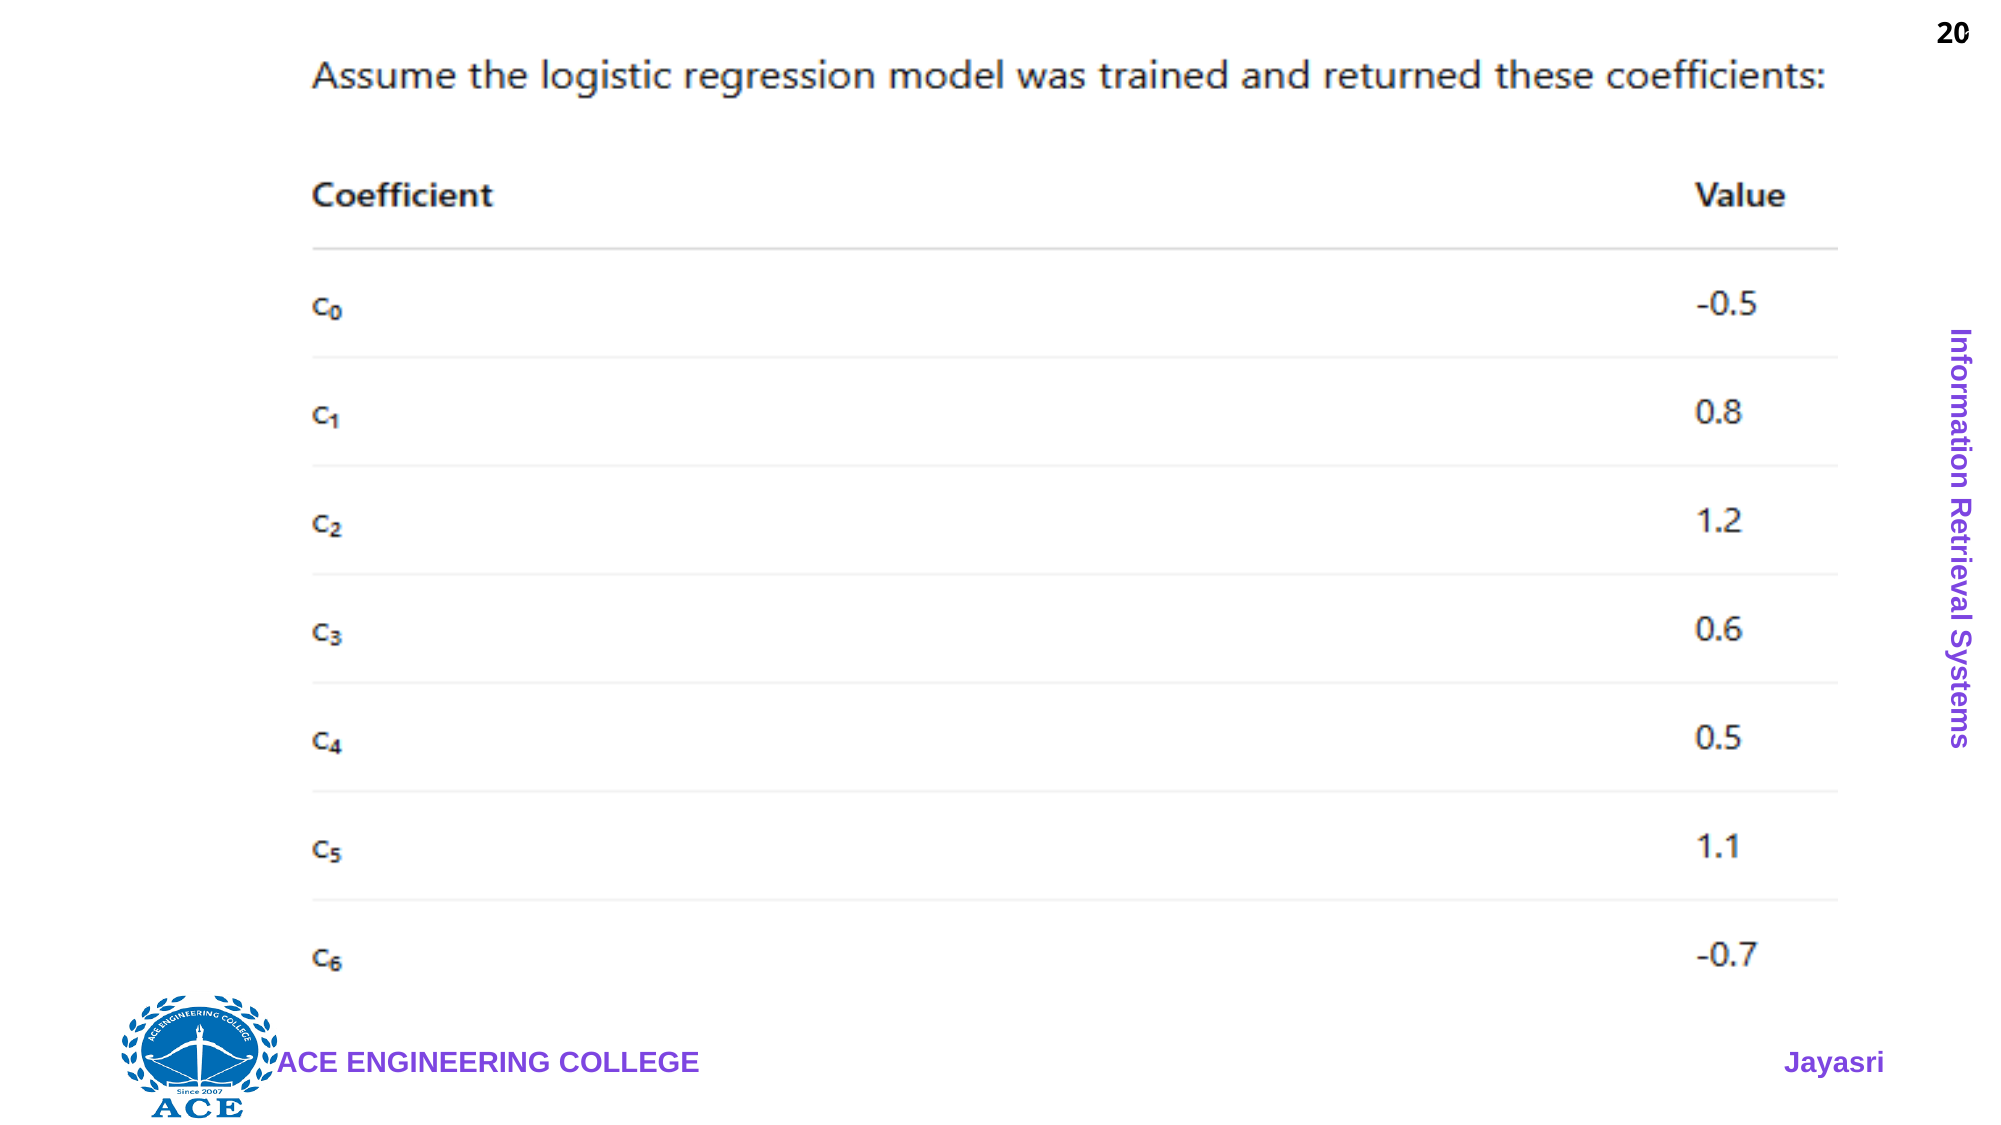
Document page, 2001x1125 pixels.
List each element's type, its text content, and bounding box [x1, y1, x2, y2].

picture [101, 48, 1839, 1125]
slide_number 20 [1879, 18, 2000, 49]
